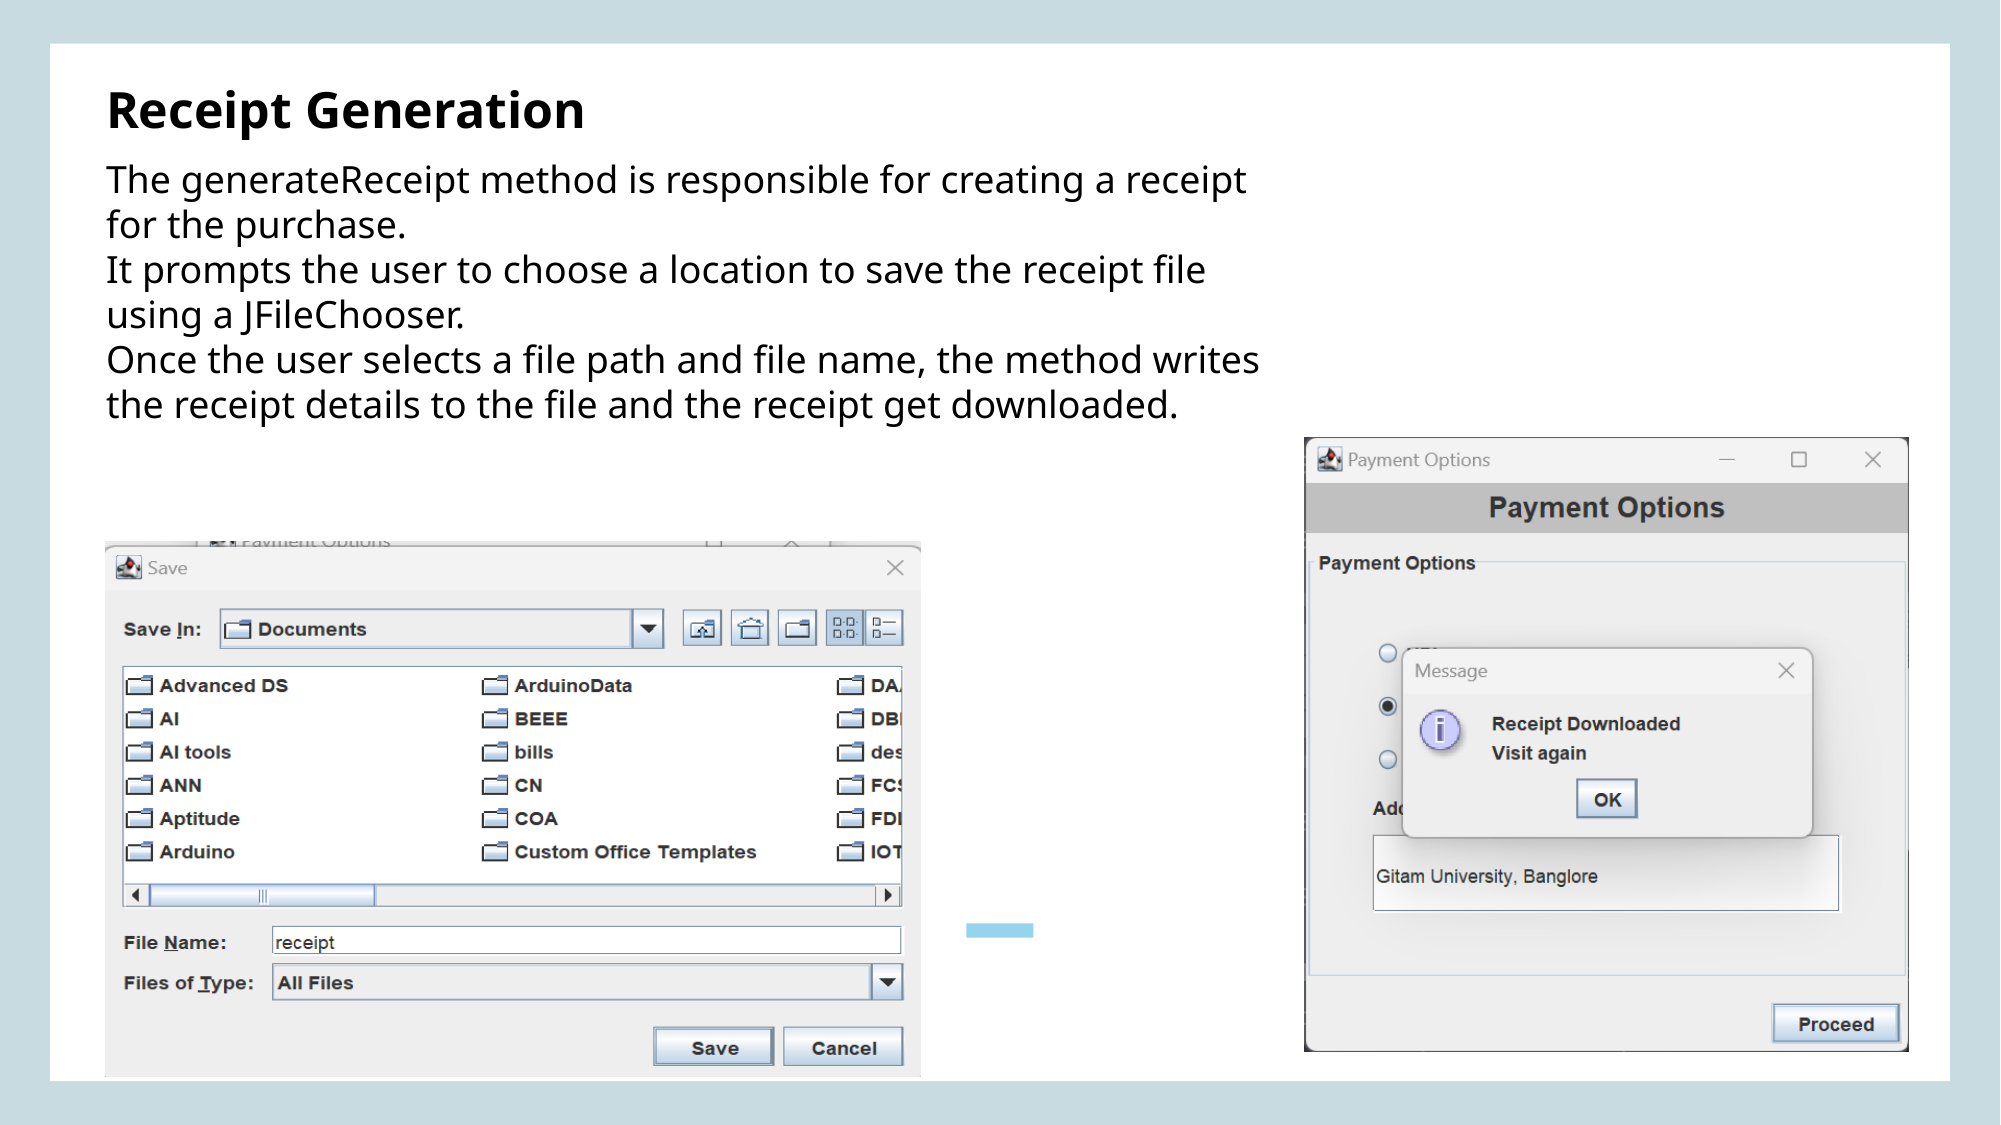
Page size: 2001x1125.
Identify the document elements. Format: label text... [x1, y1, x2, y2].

picture [1304, 437, 1909, 1052]
text_box Receipt Generation The generateReceipt method is responsible for creating a receipt for the purchase. It prompts the user to choose a location to save the receipt file using a JFileChooser. Once the user selects a file path and file name, the method writes the receipt details to the file and the receipt get downloaded. [91, 70, 1305, 478]
picture [105, 541, 921, 1077]
